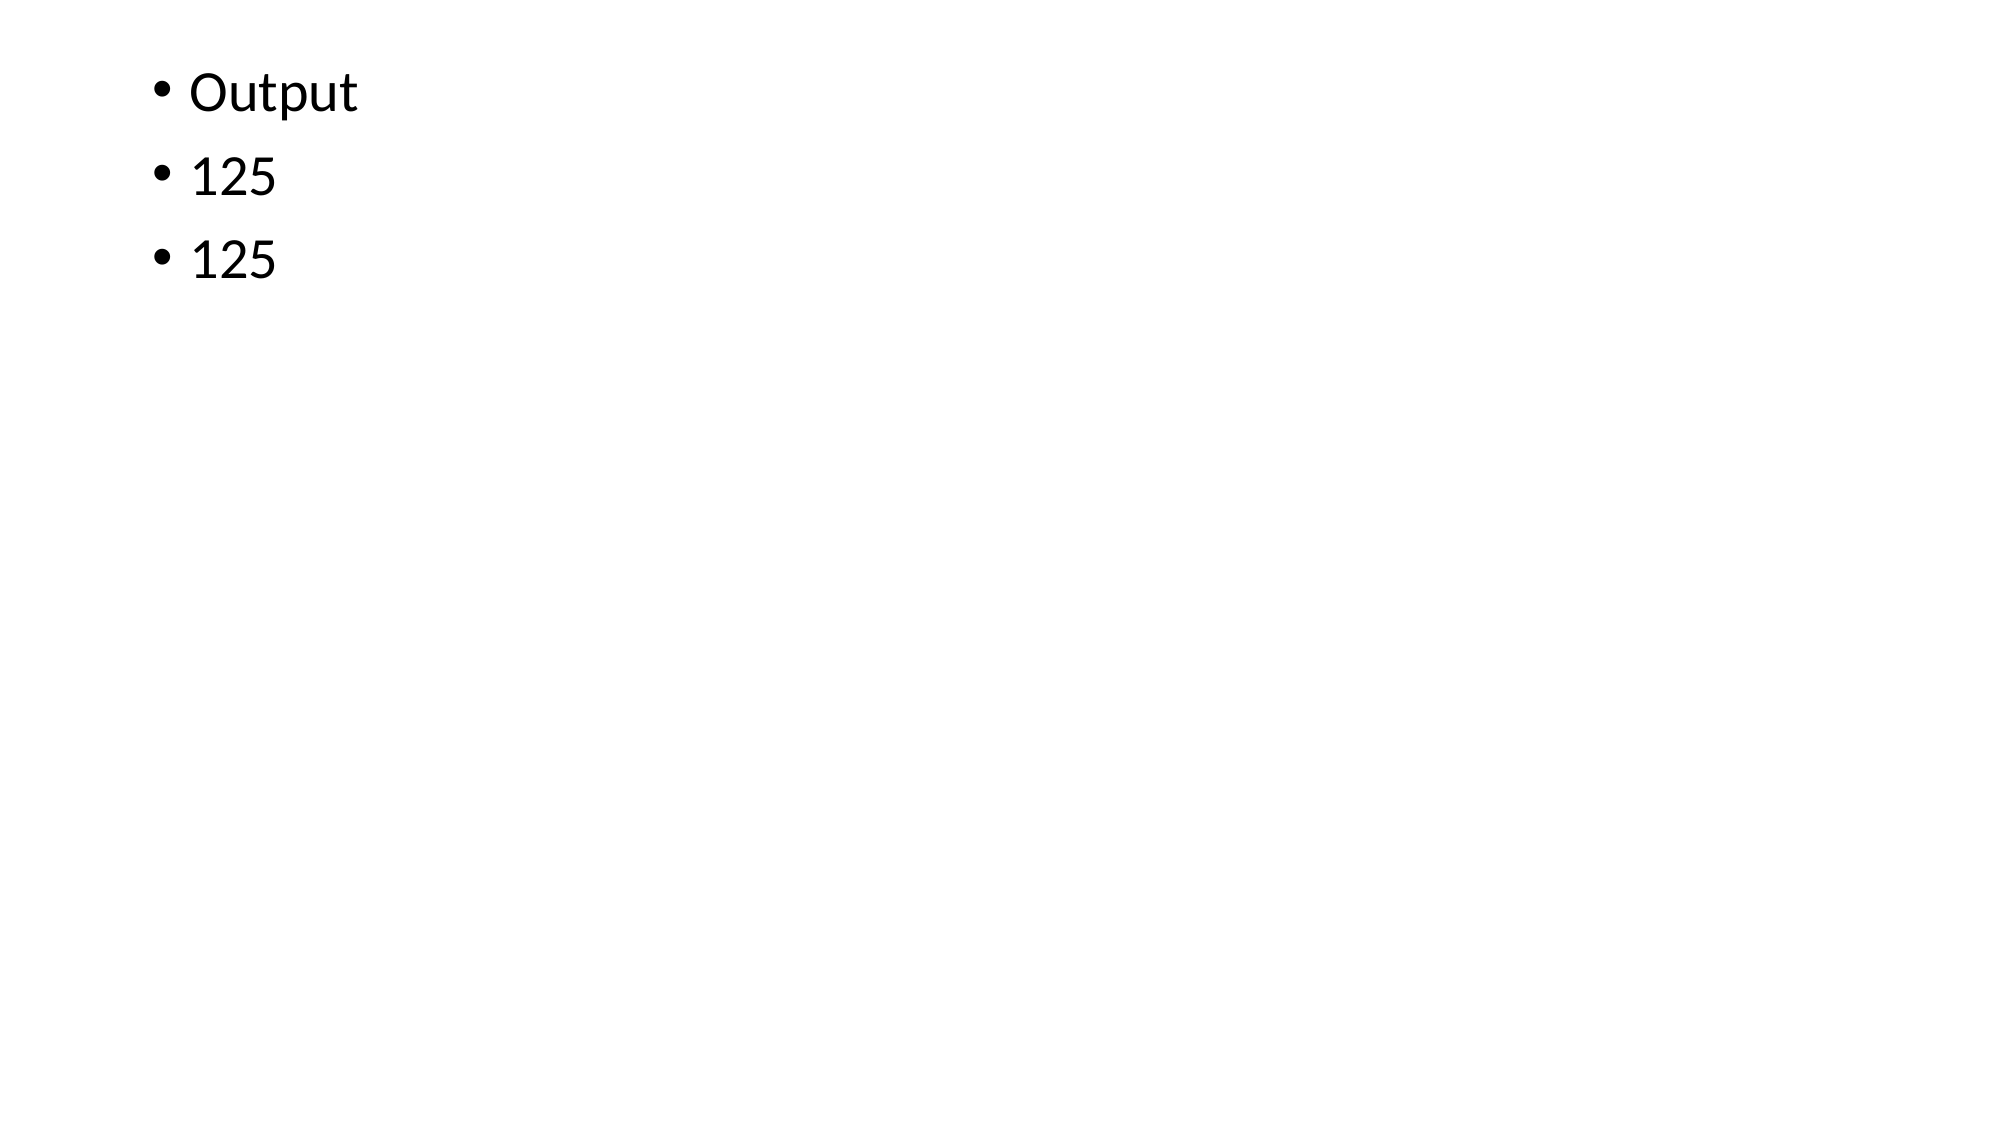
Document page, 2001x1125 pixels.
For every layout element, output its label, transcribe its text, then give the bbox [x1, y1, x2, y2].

list Output 125 125 [137, 53, 1863, 1014]
